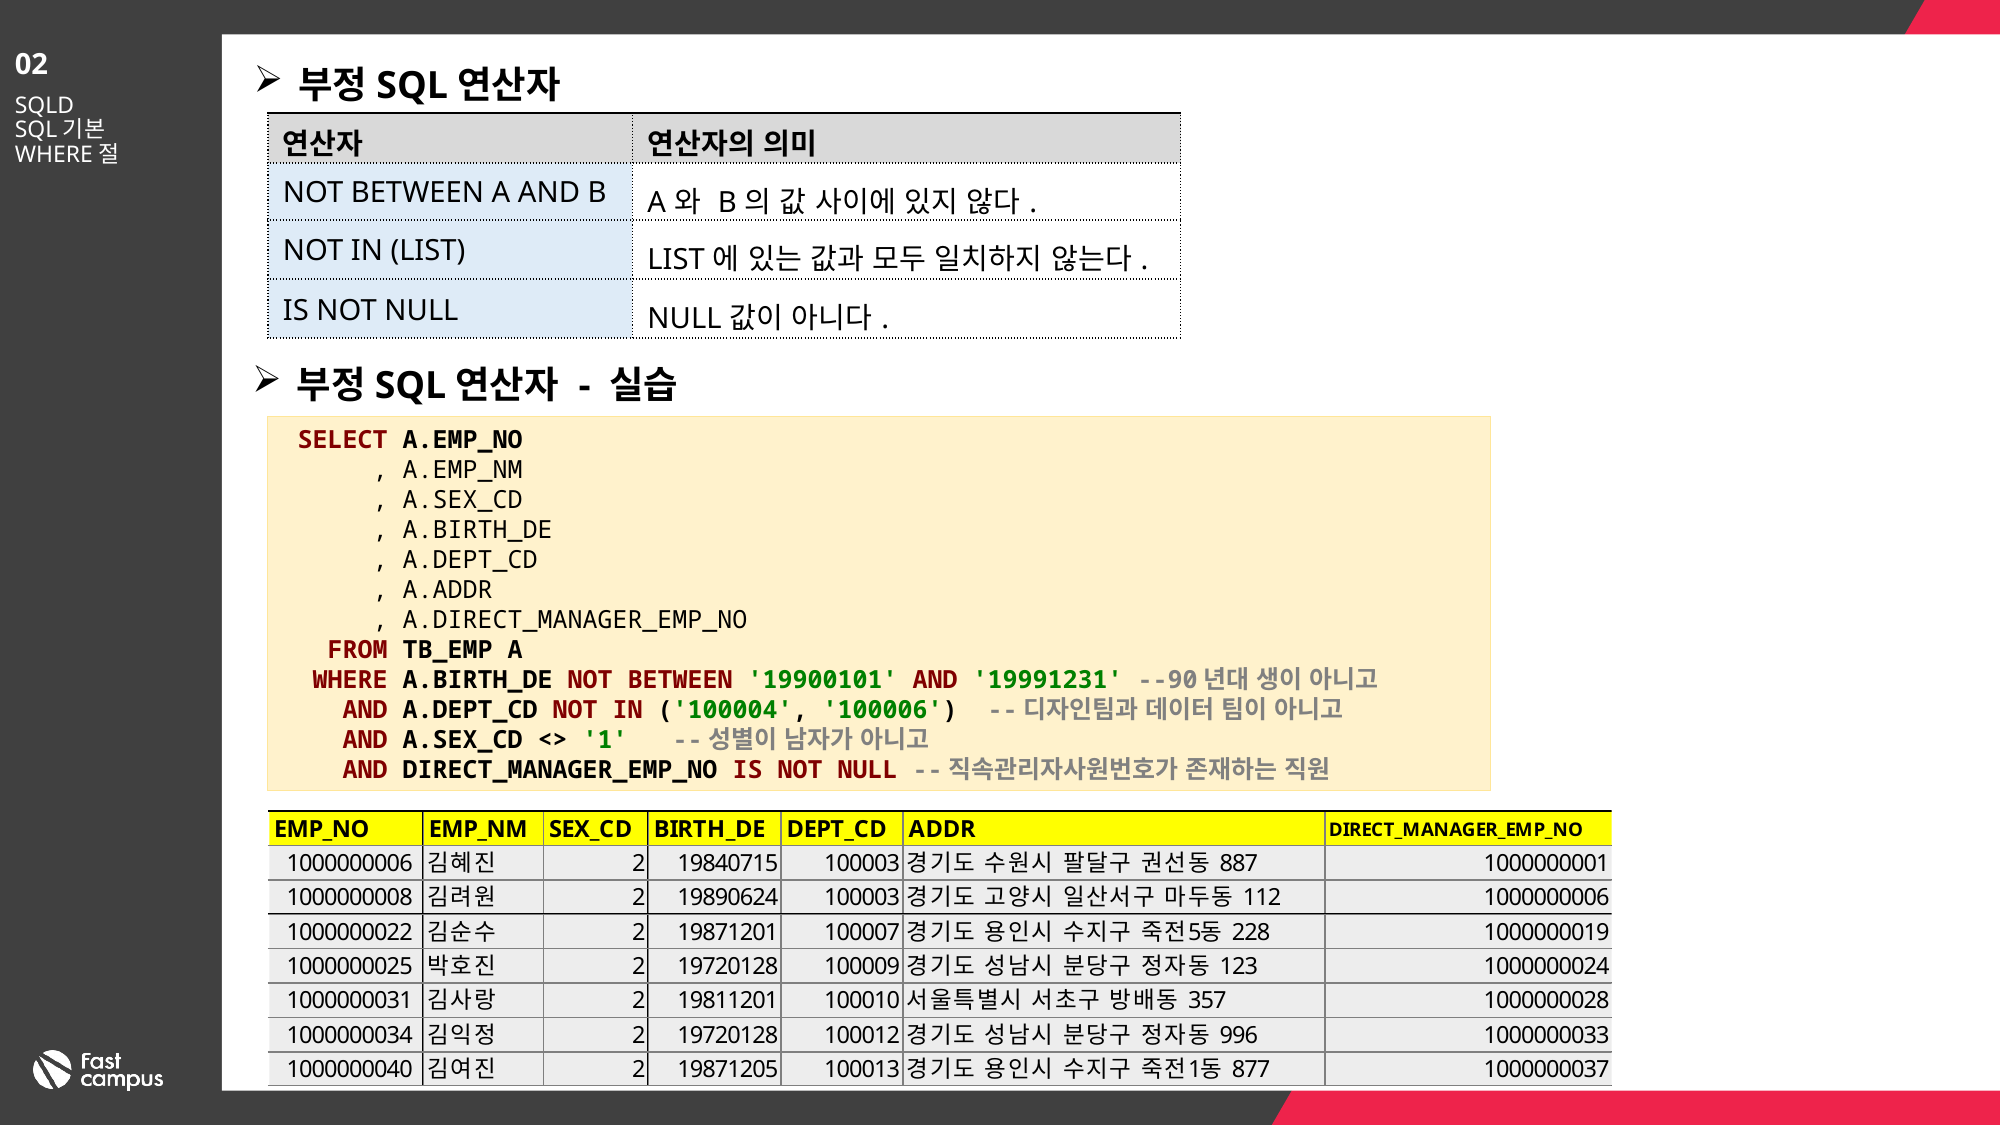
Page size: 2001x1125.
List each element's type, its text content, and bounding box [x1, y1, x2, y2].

table_header 연산자 [268, 114, 632, 163]
table_cell LIST에 있는 값과 모두 일치하지 않는다. [632, 220, 1181, 279]
text_box SELECT A.EMP_NO , A.EMP_NM , A.SEX_CD , A.BIRTH_DE , A.DEPT_CD , A.ADDR , A.DIRECT_MANAGER_EMP_NO FROM TB_EMP A WHERE A.BIRTH_DE NOT BETWEEN '19900101' AND '19991231' --90년대 생이 아니고 AND A.DEPT_CD NOT IN ('100004', '100006') --디자인팀과 데이터 팀이 아니고 AND A.SEX_CD <> '1' --성별이 남자가 아니고 AND DIRECT_MANAGER_EMP_NO IS NOT NULL --직속관리자사원번호가 존재하는 직원 [267, 416, 1491, 791]
table_header 연산자의 의미 [632, 114, 1181, 163]
picture [33, 1050, 163, 1091]
table_cell NOT BETWEEN A AND B [268, 163, 632, 220]
table_cell IS NOT NULL [268, 279, 632, 338]
list 02 [0, 41, 223, 86]
list SQLD SQL기본 WHERE절 [0, 86, 223, 291]
table_cell NOT IN (LIST) [268, 220, 632, 279]
text_box 부정SQL연산자 [239, 53, 587, 114]
table_cell NULL값이 아니다. [632, 279, 1181, 338]
table_cell A와 B의 값 사이에 있지 않다. [632, 163, 1181, 220]
text_box 부정SQL연산자 - 실습 [237, 353, 694, 413]
picture [267, 810, 1615, 1089]
